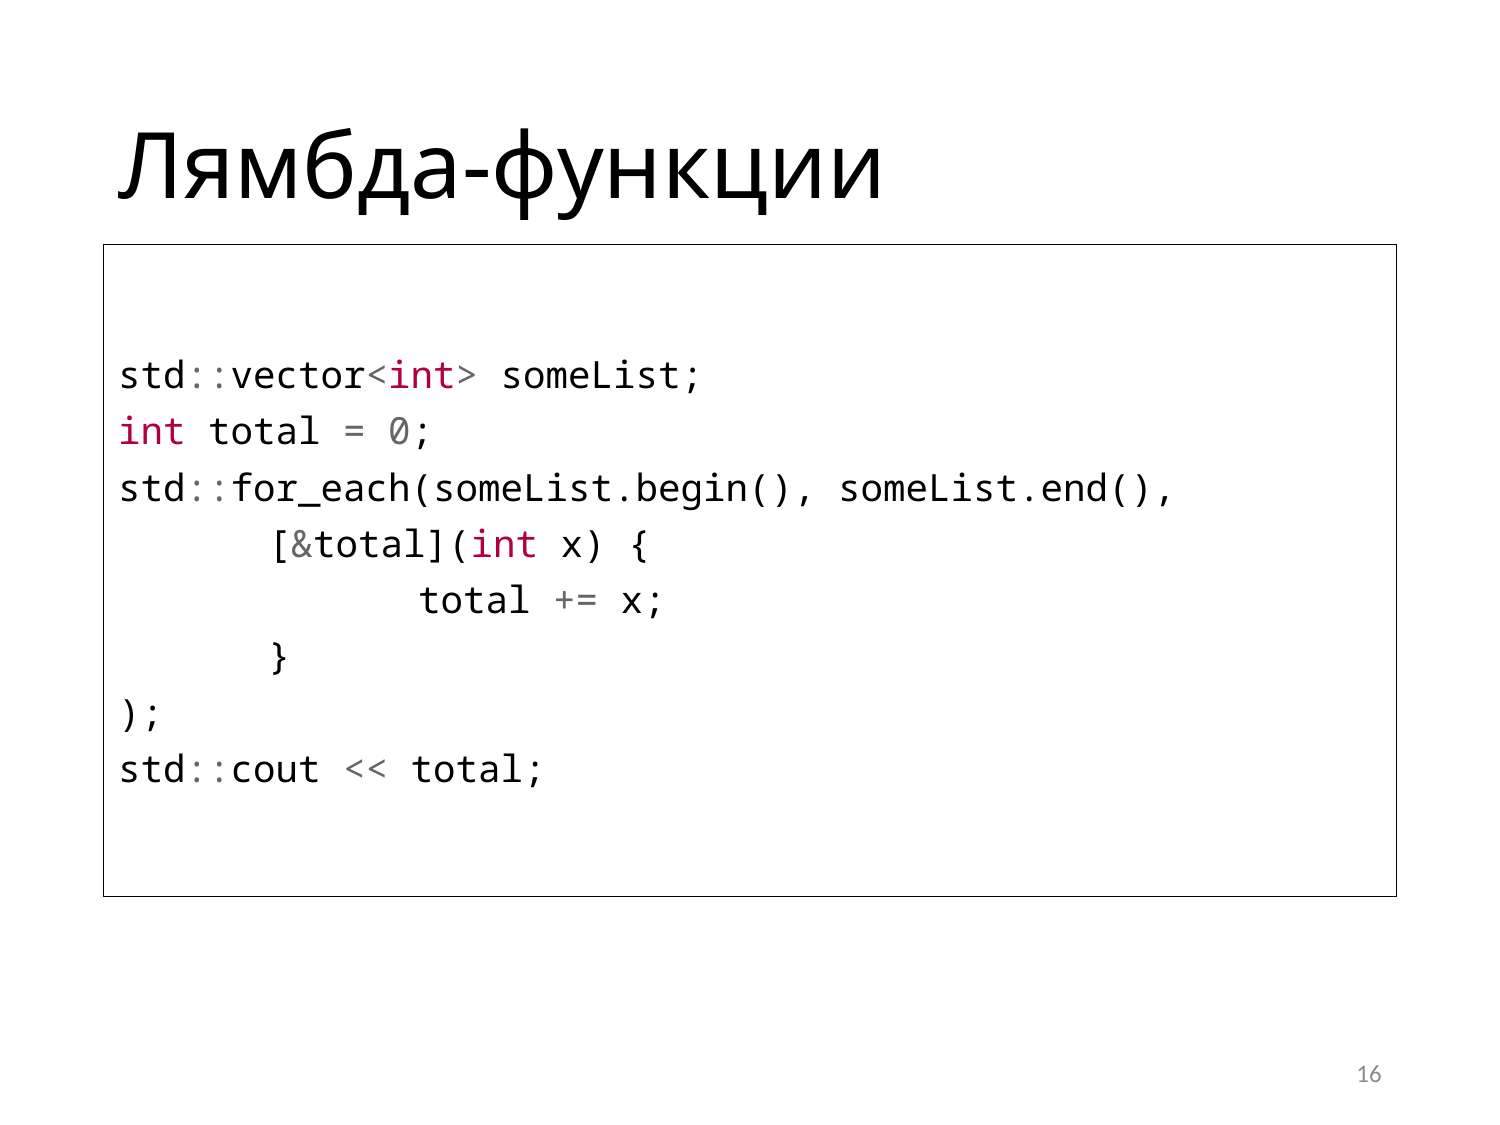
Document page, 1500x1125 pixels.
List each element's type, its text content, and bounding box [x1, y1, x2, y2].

slide_number 16 [1059, 1042, 1397, 1103]
list std::vector<int> someList; int total = 0; std::for_each(someList.begin(), someList.end(), [&total](int x) { total += x; } ); std::cout << total; [103, 244, 1397, 897]
title Лямбда-функции [103, 59, 1397, 244]
